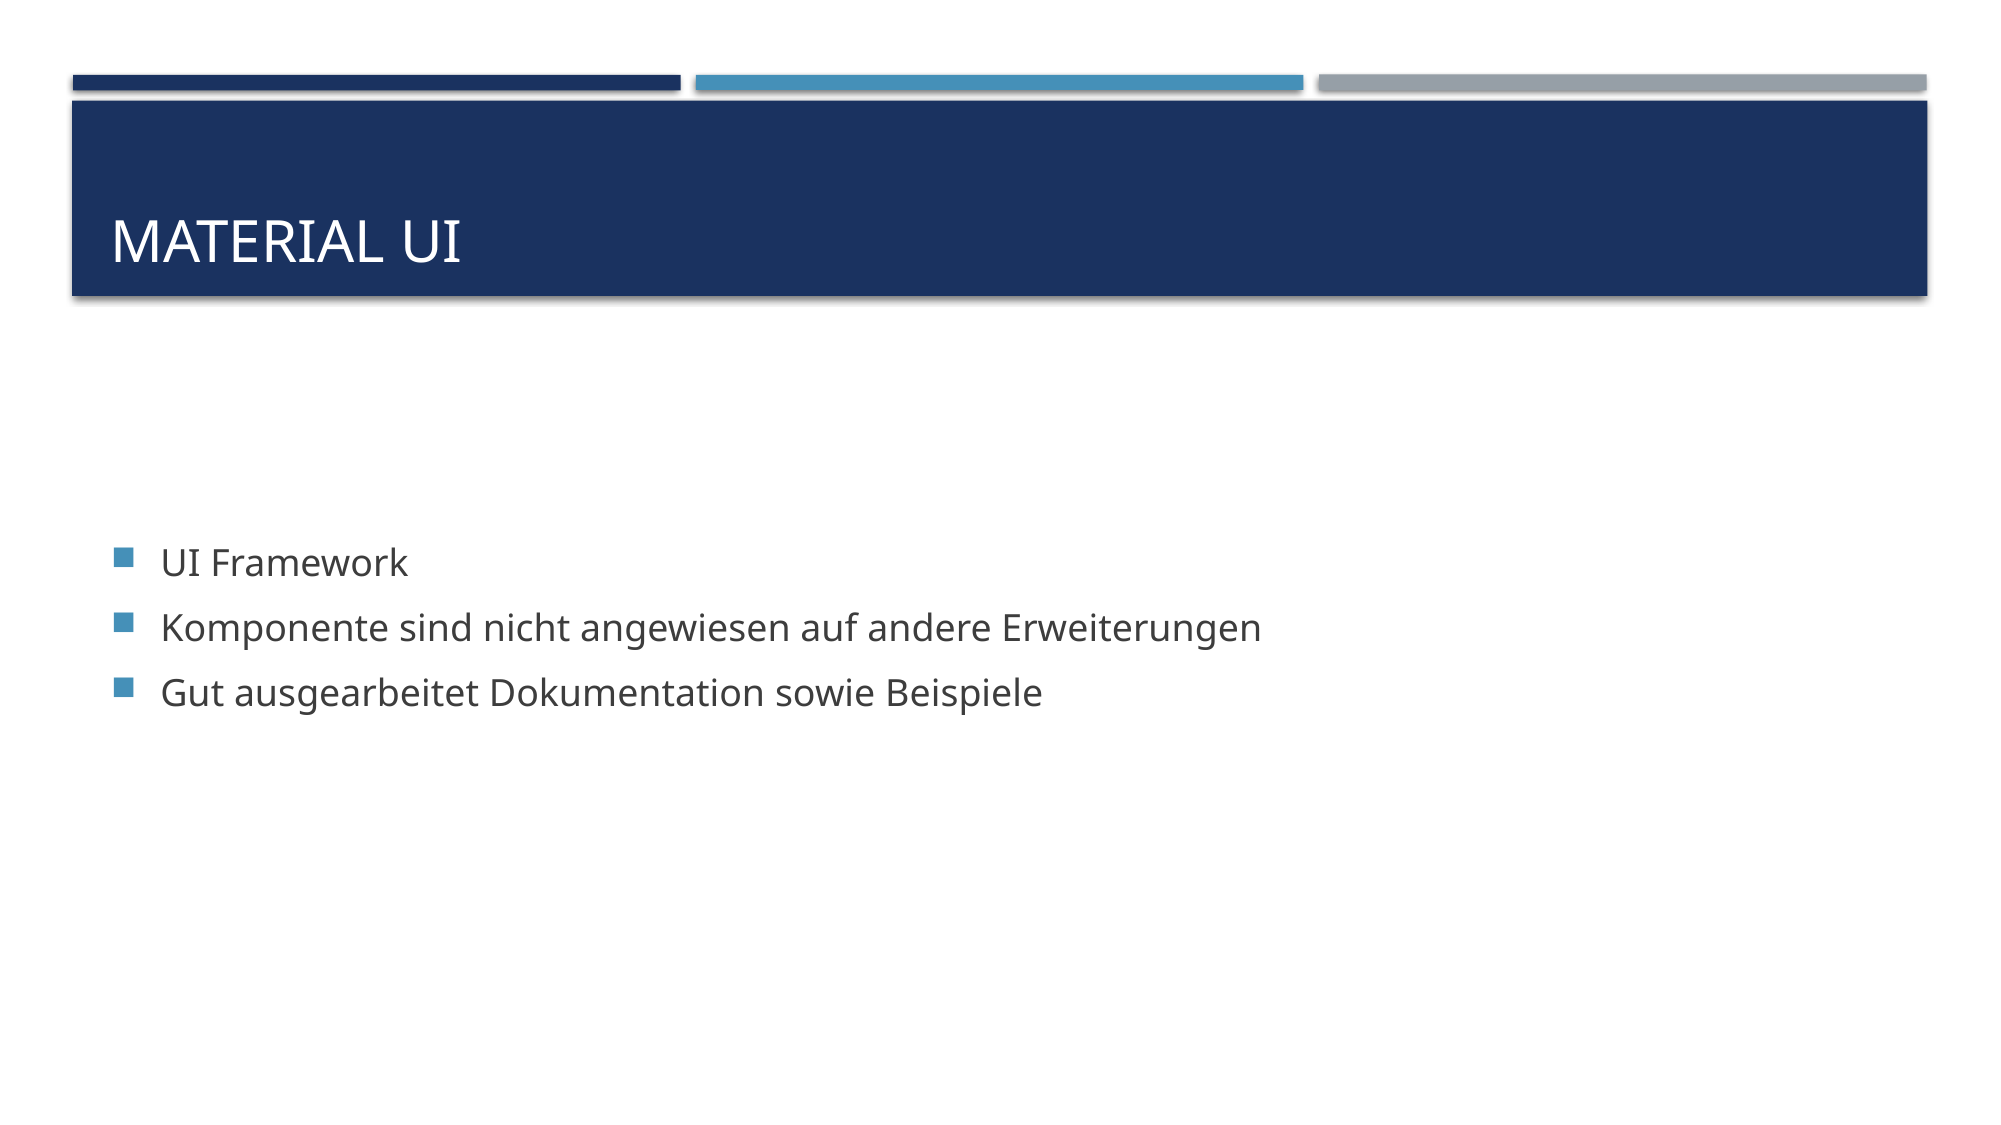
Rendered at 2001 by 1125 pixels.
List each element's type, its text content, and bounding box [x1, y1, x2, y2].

title Material UI [95, 115, 1905, 282]
list UI Framework Komponente sind nicht angewiesen auf andere Erweiterungen Gut ausgearbeitet Dokumentation sowie Beispiele [95, 357, 1905, 962]
